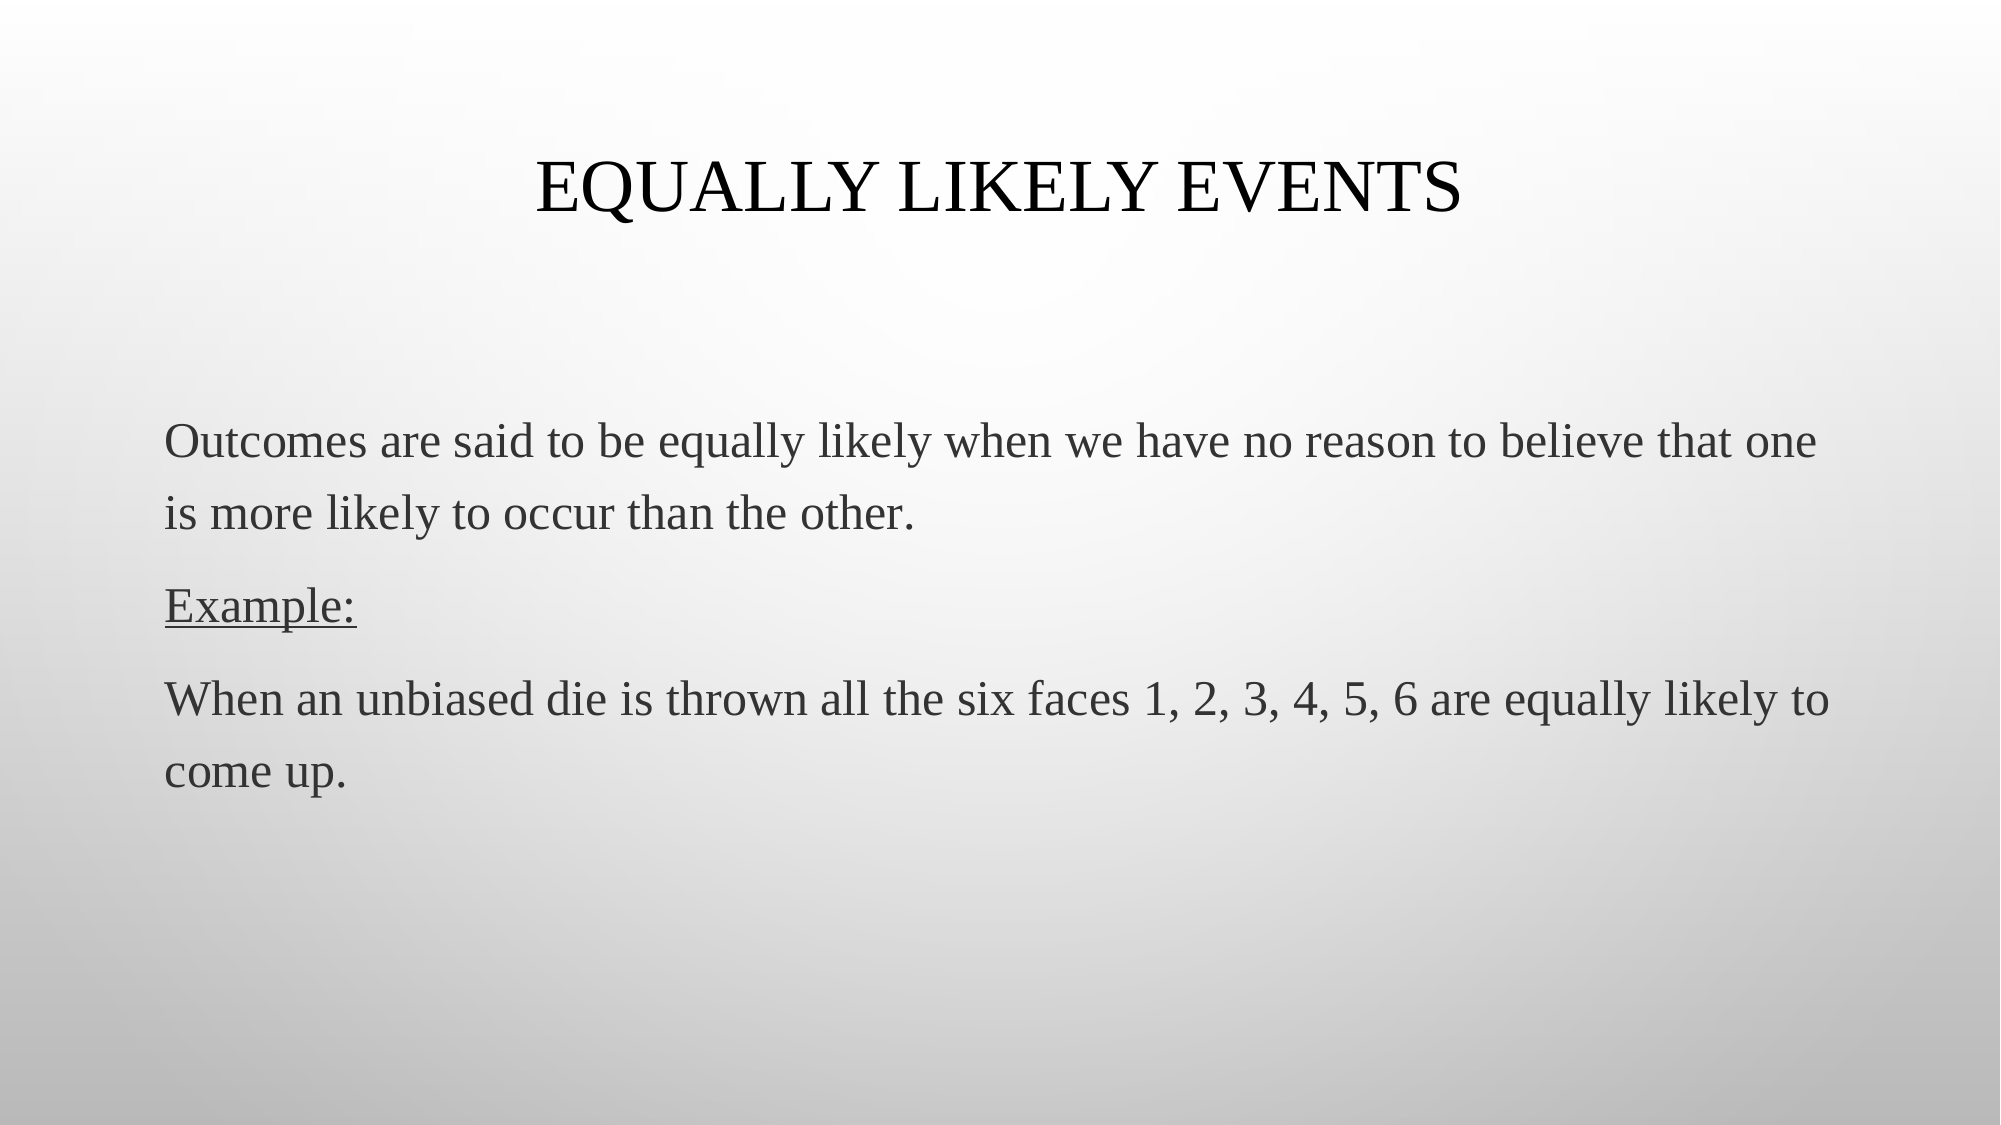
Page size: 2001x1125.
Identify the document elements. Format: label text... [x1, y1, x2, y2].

list Outcomes are said to be equally likely when we have no reason to believe that one is more likely to occur than the other. Example: When an unbiased die is thrown all the six faces 1, 2, 3, 4, 5, 6 are equally likely to come up. [149, 388, 1851, 950]
title Equally Likely Events [149, 101, 1851, 364]
picture [0, 0, 2000, 1125]
